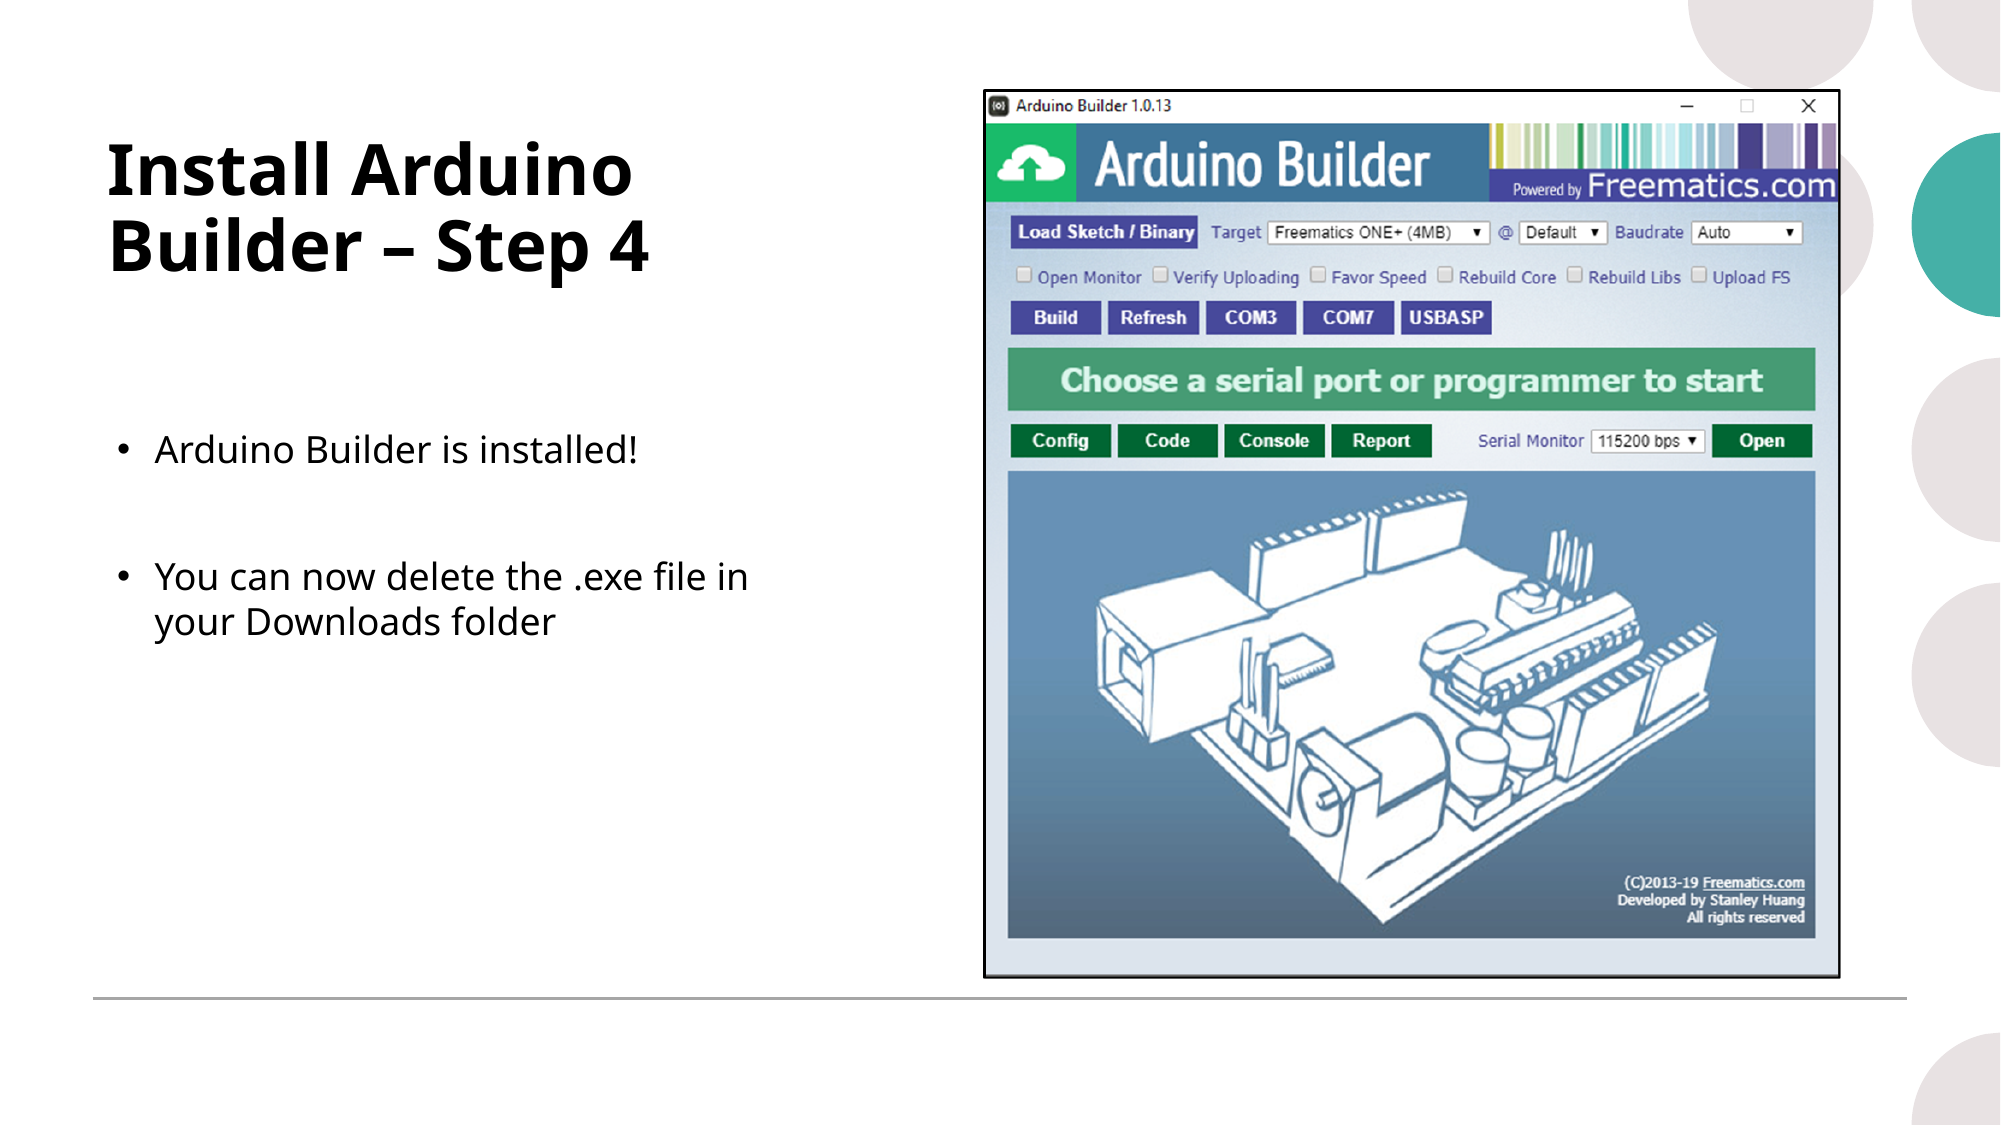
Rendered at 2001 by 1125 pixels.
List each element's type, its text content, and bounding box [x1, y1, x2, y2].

text_box Arduino Builder is installed! You can now delete the .exe file in your Downloads folder [92, 354, 771, 946]
picture [982, 88, 1841, 979]
title Install Arduino Builder – Step 4 [92, 126, 771, 335]
